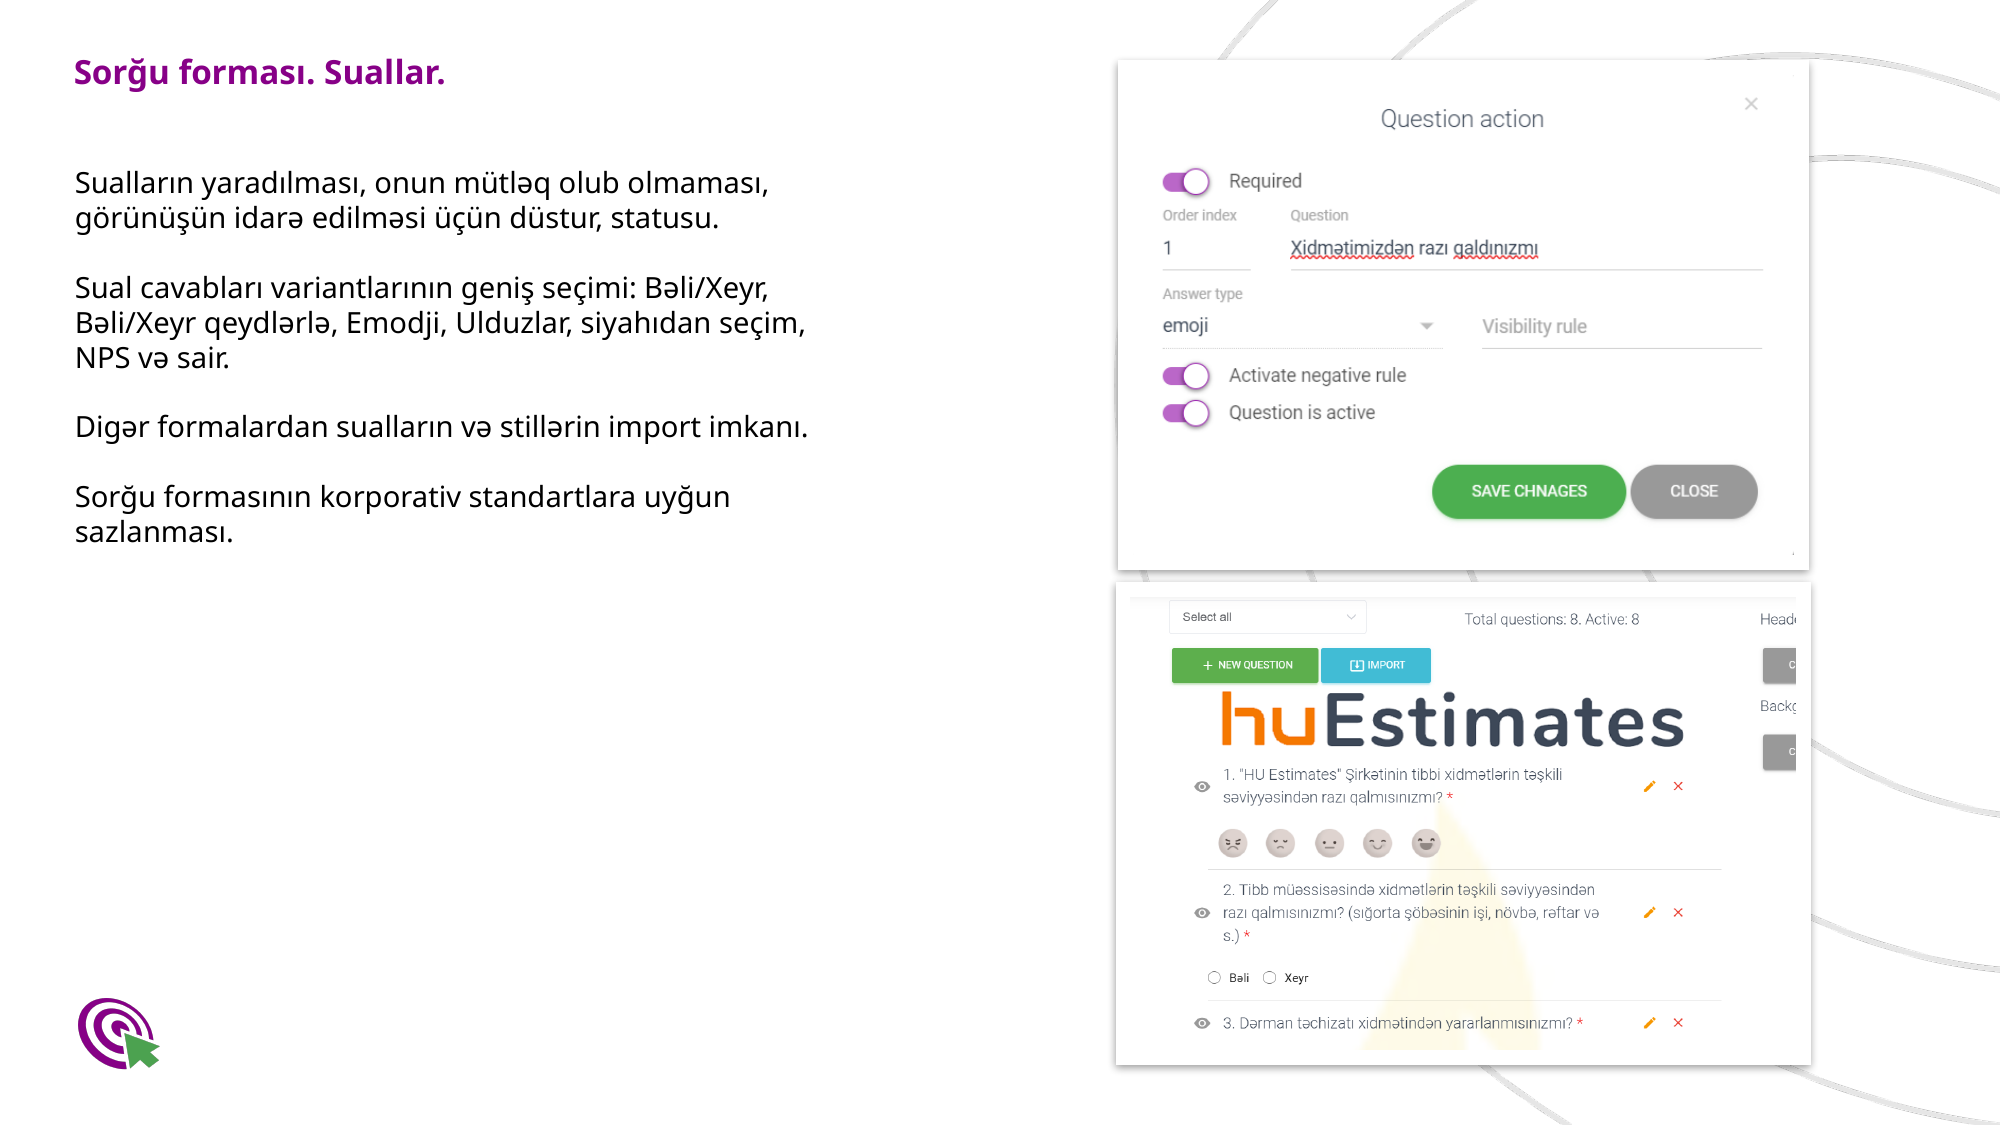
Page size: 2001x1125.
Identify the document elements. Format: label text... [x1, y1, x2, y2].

text_box Sualların yaradılması, onun mütləq olub olmaması, görünüşün idarə edilməsi üçün düstur, statusu. Sual cavabları variantlarının geniş seçimi: Bəli/Xeyr, Bəli/Xeyr qeydlərlə, Emodji, Ulduzlar, siyahıdan seçim, NPS və sair. Digər formalardan sualların və stillərin import imkanı. Sorğu formasının korporativ standartlara uyğun sazlanması. [0, 156, 841, 556]
picture [68, 991, 168, 1075]
text_box Sorğu forması. Suallar. [58, 43, 1000, 99]
picture [1046, 0, 2000, 1125]
